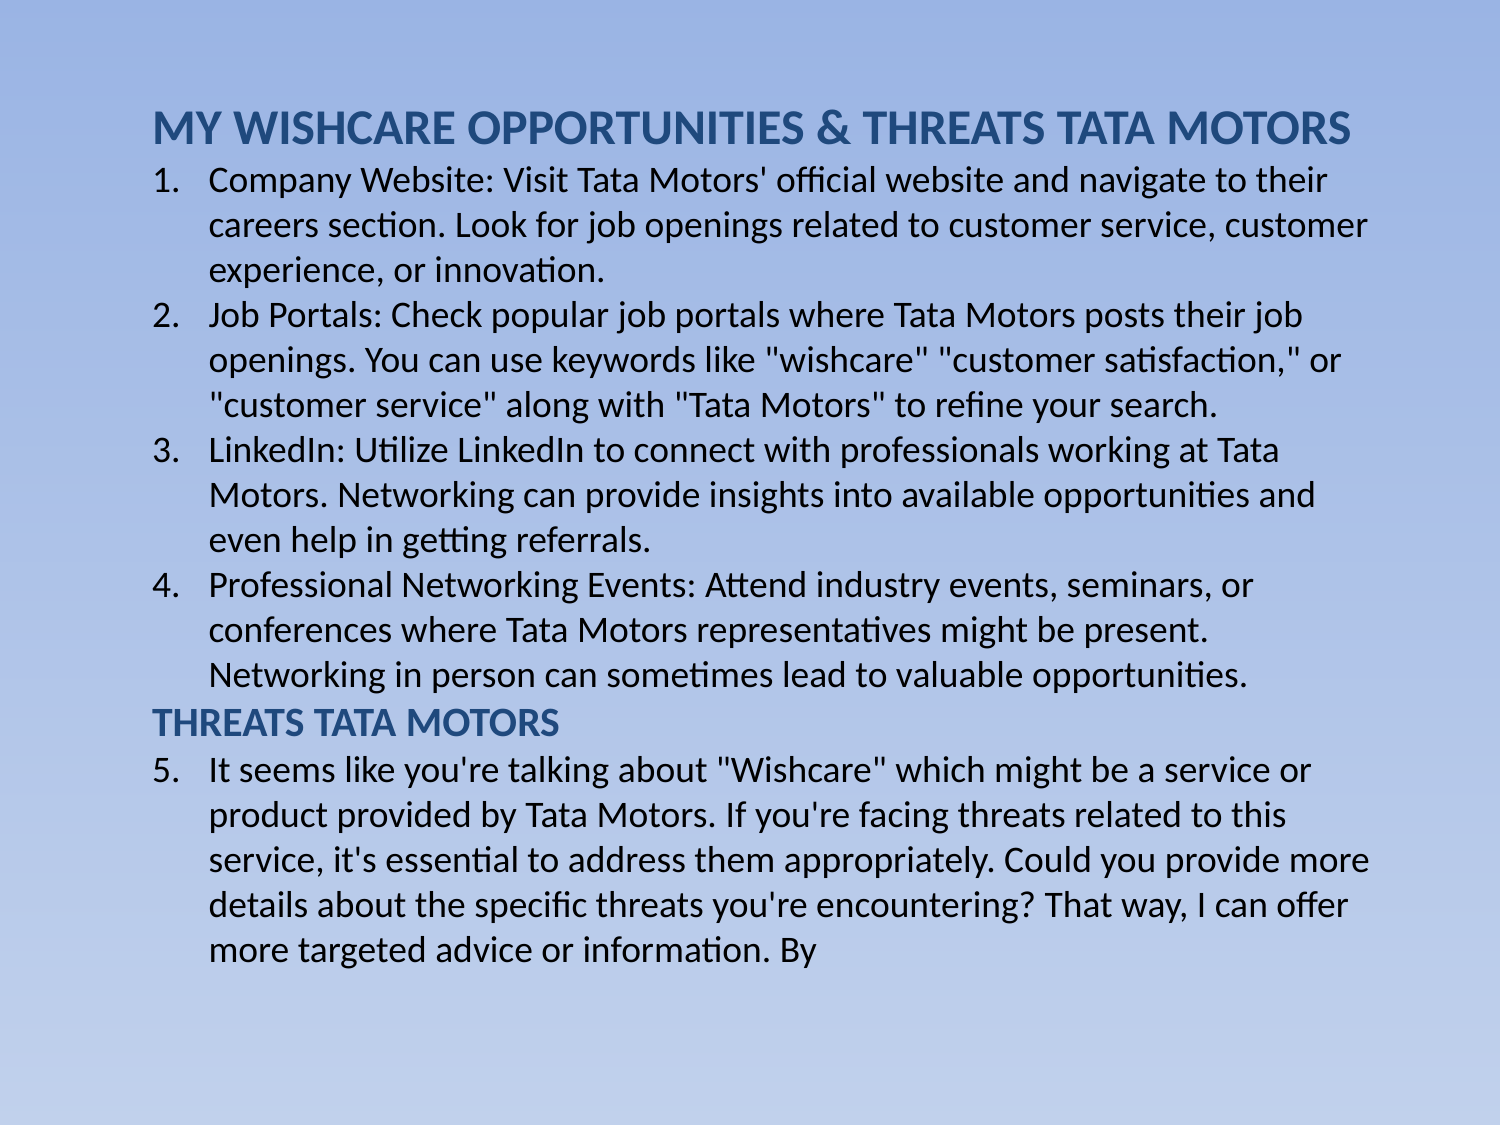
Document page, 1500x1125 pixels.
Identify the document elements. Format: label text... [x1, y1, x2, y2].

text_box MY WISHCARE OPPORTUNITIES & THREATS TATA MOTORS Company Website: Visit Tata Motors' official website and navigate to their careers section. Look for job openings related to customer service, customer experience, or innovation. Job Portals: Check popular job portals where Tata Motors posts their job openings. You can use keywords like "wishcare" "customer satisfaction," or "customer service" along with "Tata Motors" to refine your search. LinkedIn: Utilize LinkedIn to connect with professionals working at Tata Motors. Networking can provide insights into available opportunities and even help in getting referrals. Professional Networking Events: Attend industry events, seminars, or conferences where Tata Motors representatives might be present. Networking in person can sometimes lead to valuable opportunities. THREATS TATA MOTORS It seems like you're talking about "Wishcare" which might be a service or product provided by Tata Motors. If you're facing threats related to this service, it's essential to address them appropriately. Could you provide more details about the specific threats you're encountering? That way, I can offer more targeted advice or information. By [137, 87, 1400, 978]
